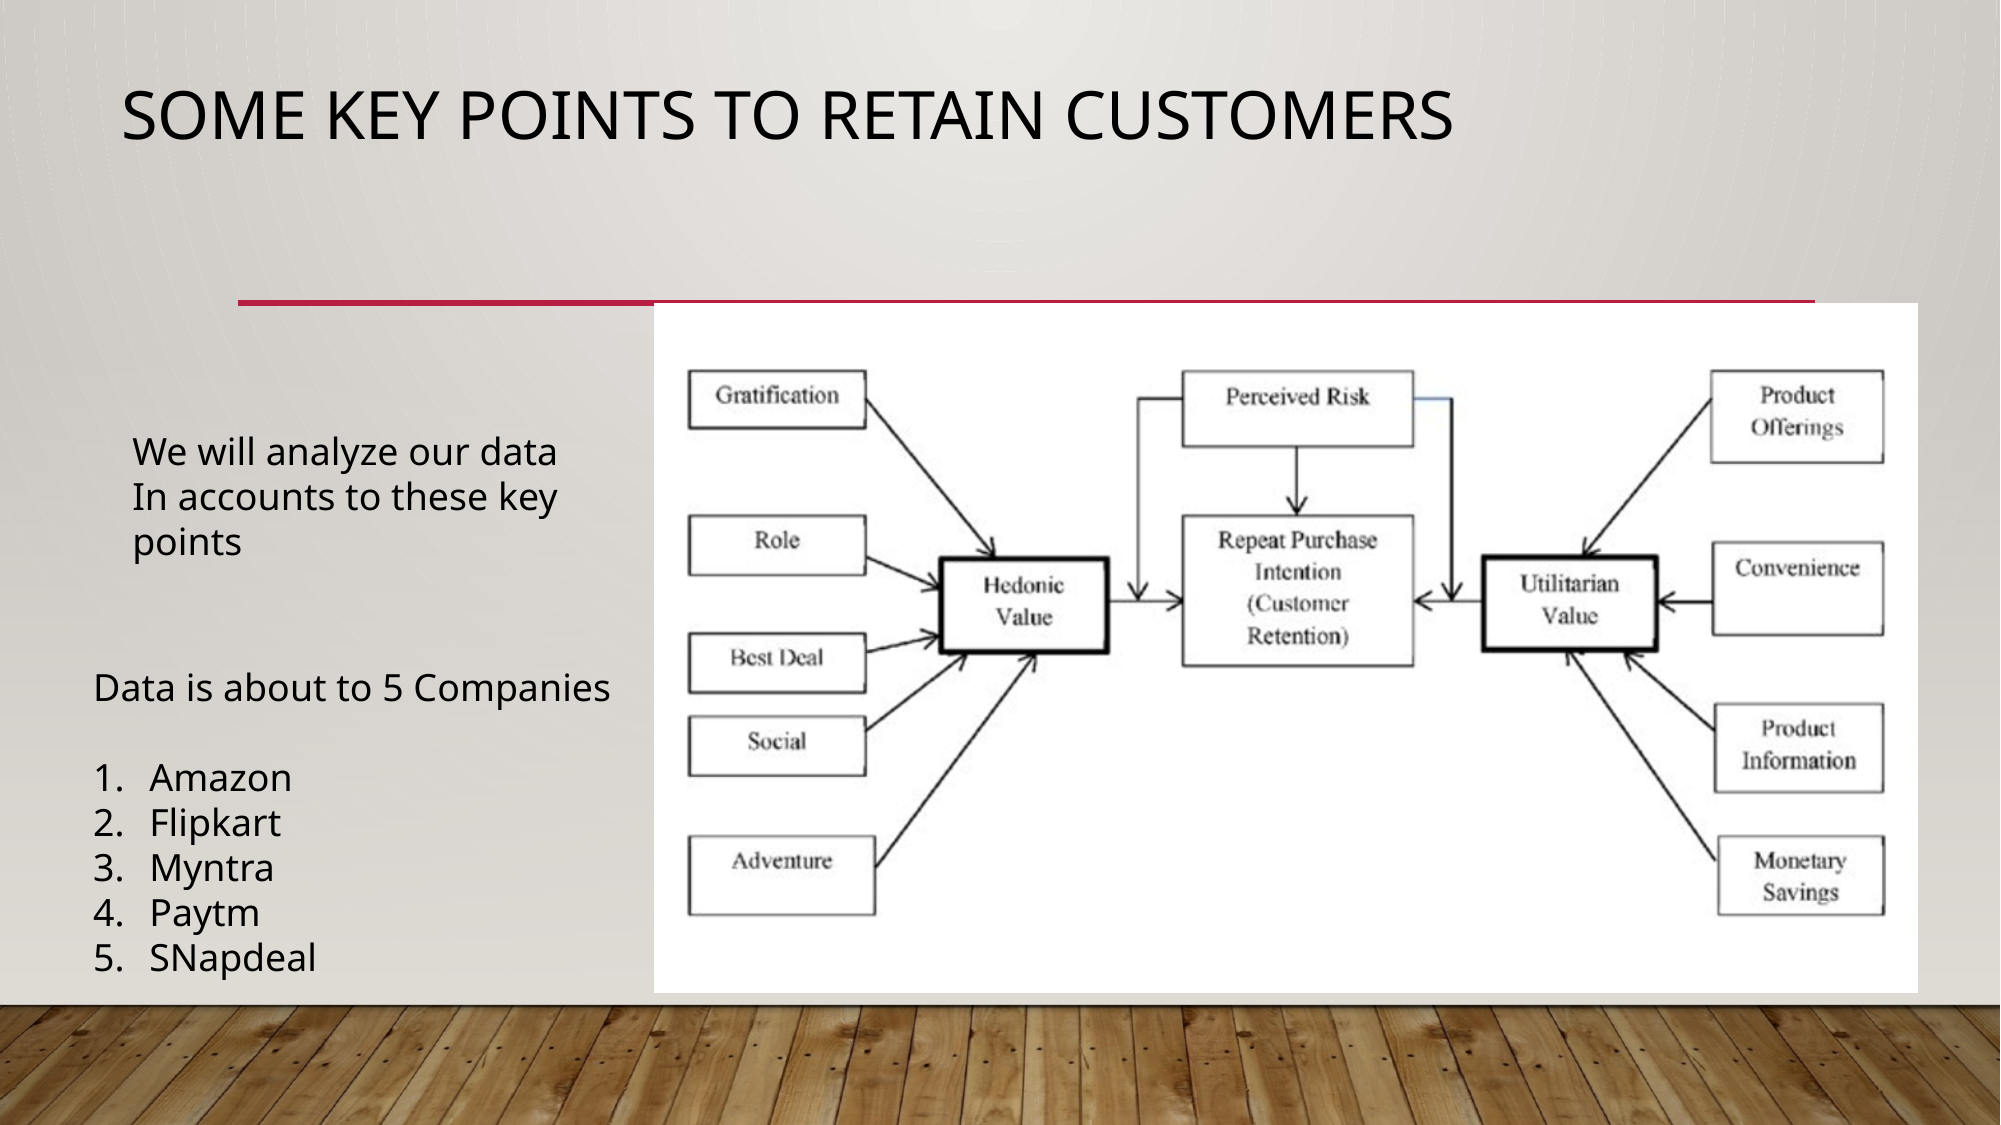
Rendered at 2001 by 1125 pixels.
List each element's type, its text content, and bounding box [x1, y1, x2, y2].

text_box Data is about to 5 Companies Amazon Flipkart Myntra Paytm SNapdeal [78, 656, 654, 987]
text_box We will analyze our data In accounts to these key points [117, 420, 574, 570]
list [654, 303, 1919, 993]
title Some Key points to Retain Customers [106, 74, 1709, 304]
picture [0, 1005, 2000, 1125]
